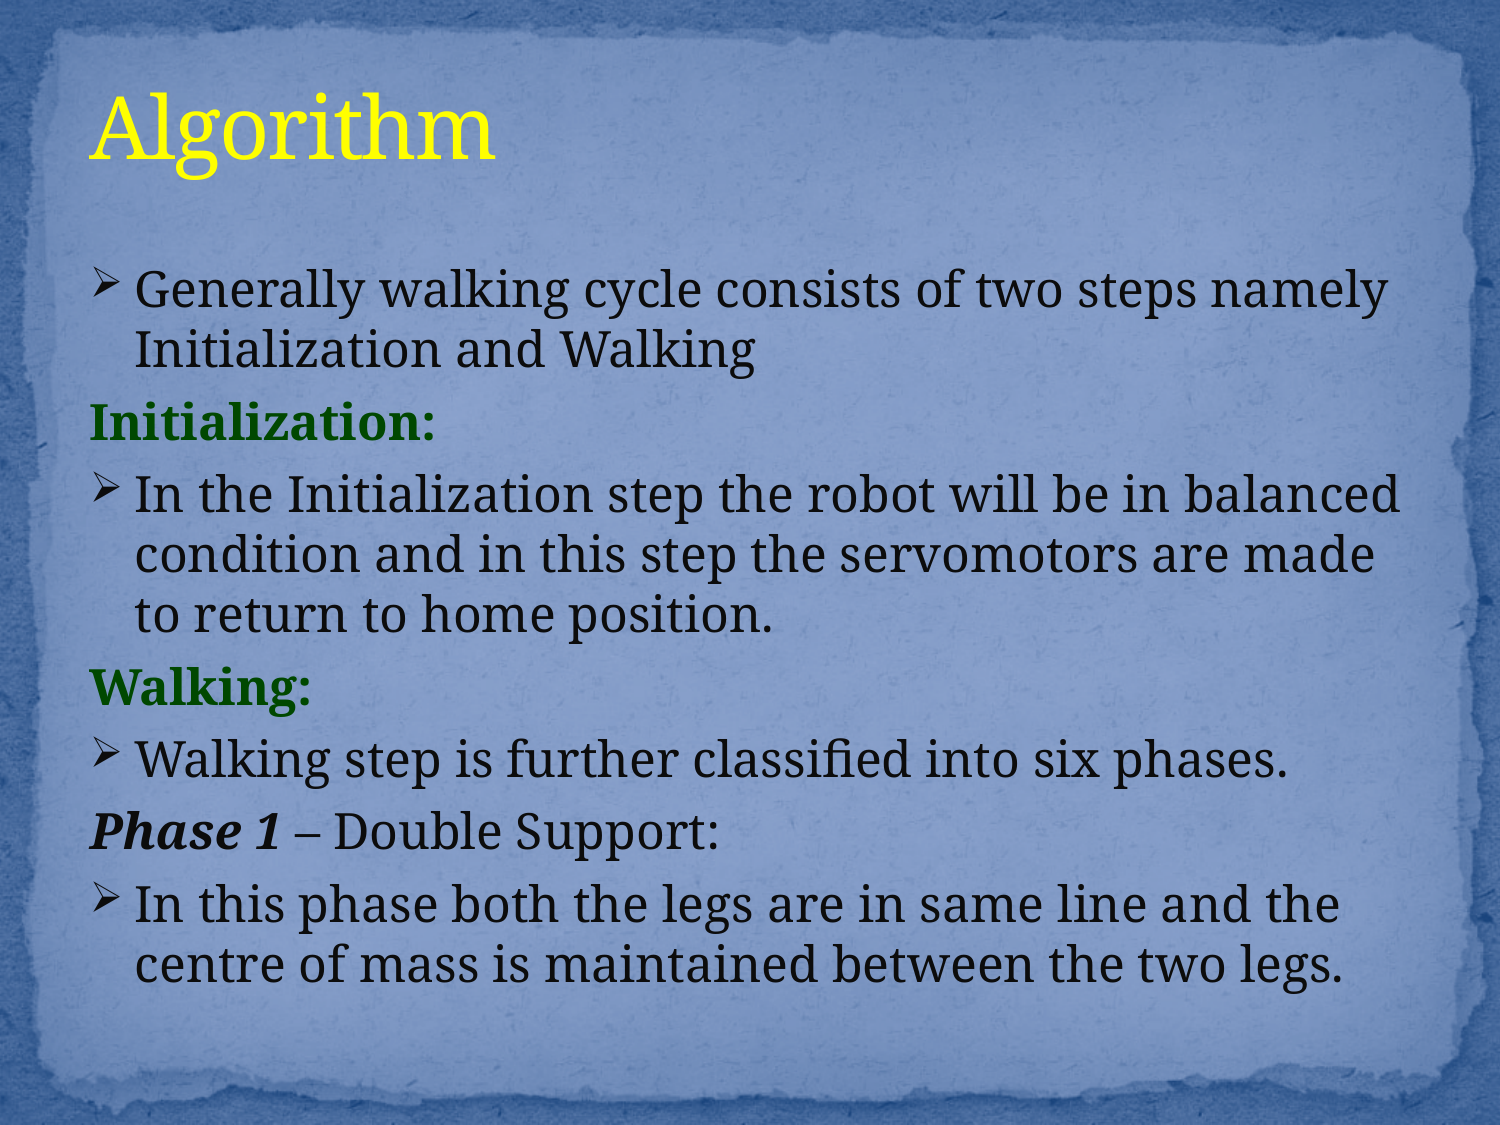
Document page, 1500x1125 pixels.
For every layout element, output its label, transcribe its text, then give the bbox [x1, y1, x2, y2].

list Generally walking cycle consists of two steps namely Initialization and Walking Initialization: In the Initialization step the robot will be in balanced condition and in this step the servomotors are made to return to home position. Walking: Walking step is further classified into six phases. Phase 1 – Double Support: In this phase both the legs are in same line and the centre of mass is maintained between the two legs. [75, 249, 1425, 1000]
title Algorithm [74, 24, 1425, 185]
